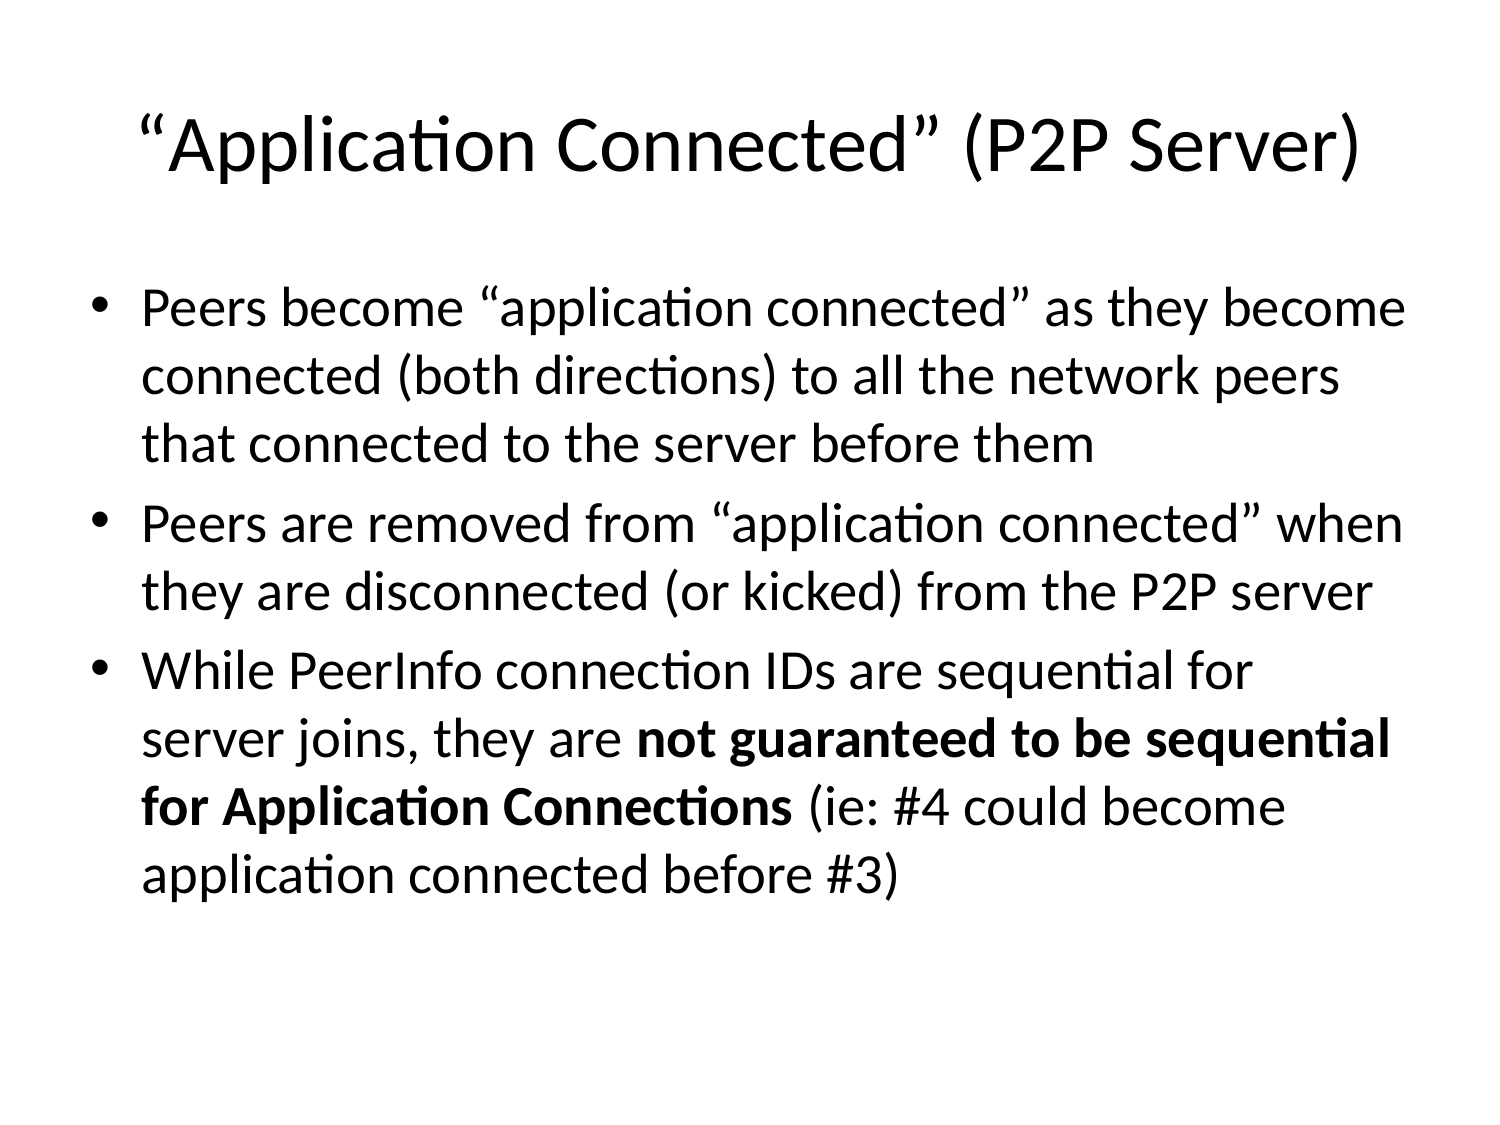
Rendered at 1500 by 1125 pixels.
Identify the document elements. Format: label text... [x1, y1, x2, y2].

list Peers become “application connected” as they become connected (both directions) to all the network peers that connected to the server before them Peers are removed from “application connected” when they are disconnected (or kicked) from the P2P server While PeerInfo connection IDs are sequential for server joins, they are not guaranteed to be sequential for Application Connections (ie: #4 could become application connected before #3) [75, 262, 1425, 1005]
title “Application Connected” (P2P Server) [75, 45, 1425, 233]
